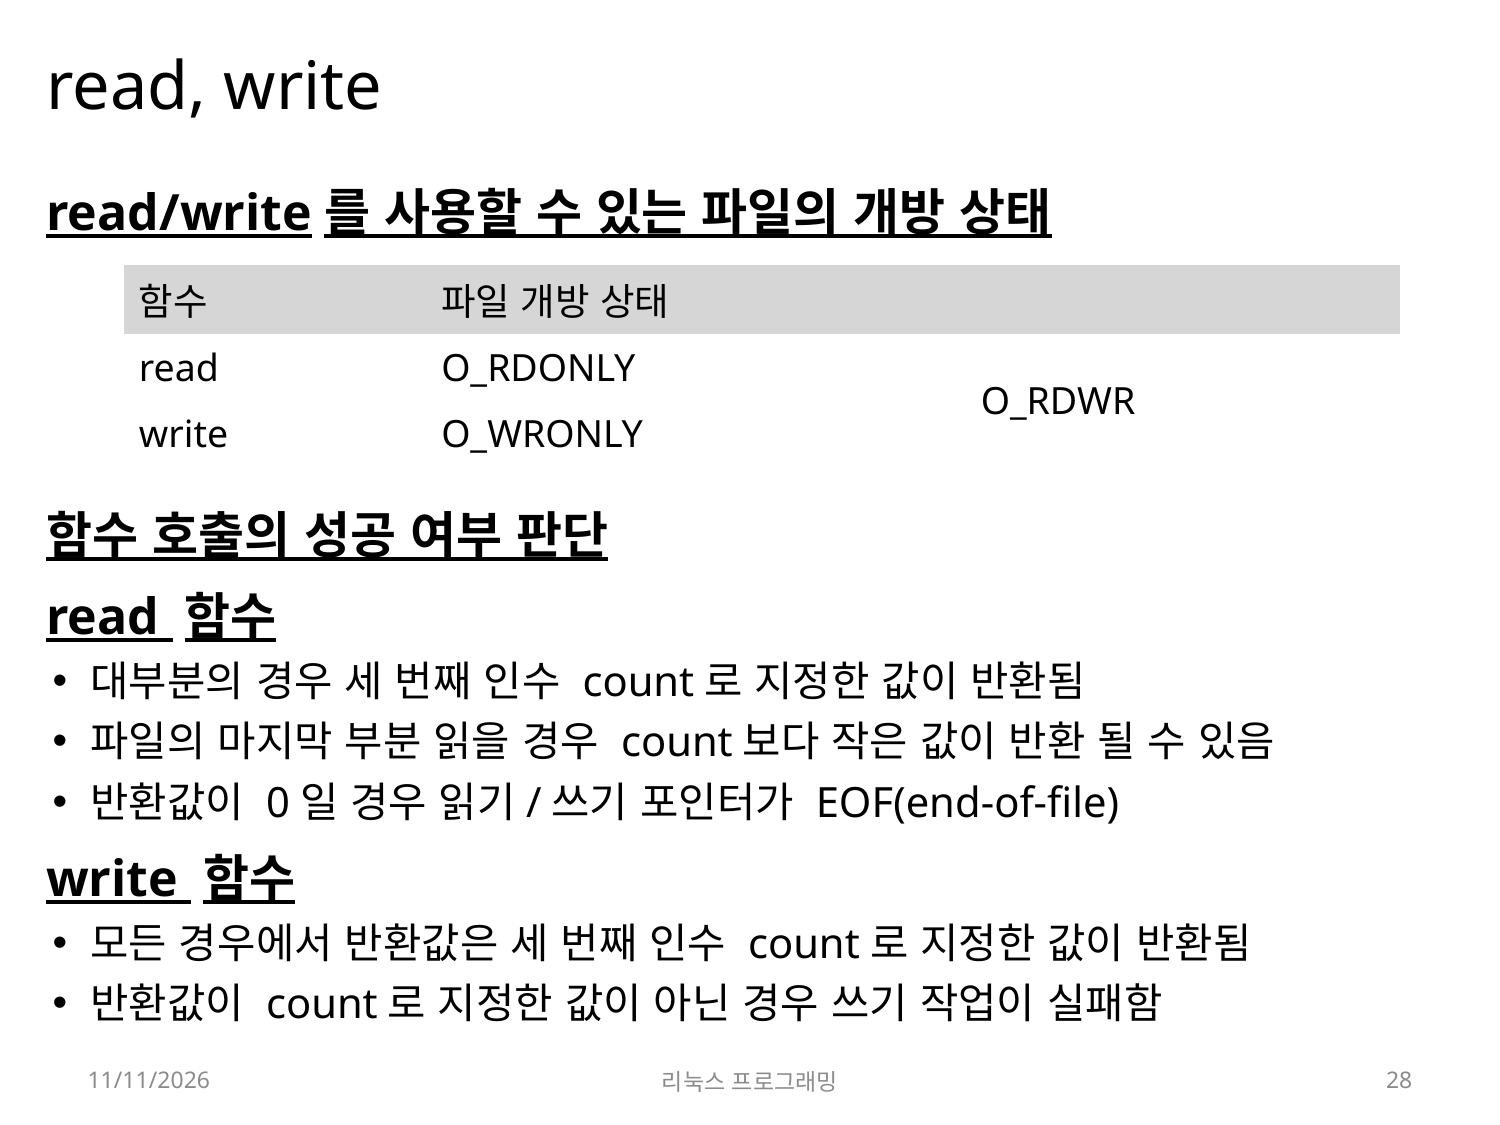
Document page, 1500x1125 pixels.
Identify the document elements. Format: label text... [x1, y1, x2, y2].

table_cell write [124, 400, 426, 466]
table_header 함수 [124, 265, 426, 334]
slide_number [72, 1060, 410, 1103]
table_cell O_WRONLY [426, 400, 966, 466]
table_cell O_RDWR [966, 334, 1400, 466]
table_header 파일 개방 상태 [426, 265, 1400, 334]
table_cell O_RDONLY [426, 334, 966, 400]
footer 리눅스 프로그래밍 [496, 1060, 1004, 1103]
slide_number 28 [1090, 1060, 1428, 1103]
title read, write [31, 15, 1469, 161]
table_cell read [124, 334, 426, 400]
list read/write를 사용할 수 있는 파일의 개방 상태 함수 호출의 성공 여부 판단 read 함수 대부분의 경우 세 번째 인수 count로 지정한 값이 반환됨 파일의 마지막 부분 읽을 경우 count보다 작은 값이 반환 될 수 있음 반환값이 0일 경우 읽기/쓰기 포인터가 EOF(end-of-file) write 함수 모든 경우에서 반환값은 세 번째 인수 count로 지정한 값이 반환됨 반환값이 count로 지정한 값이 아닌 경우 쓰기 작업이 실패함 [31, 172, 1469, 1050]
